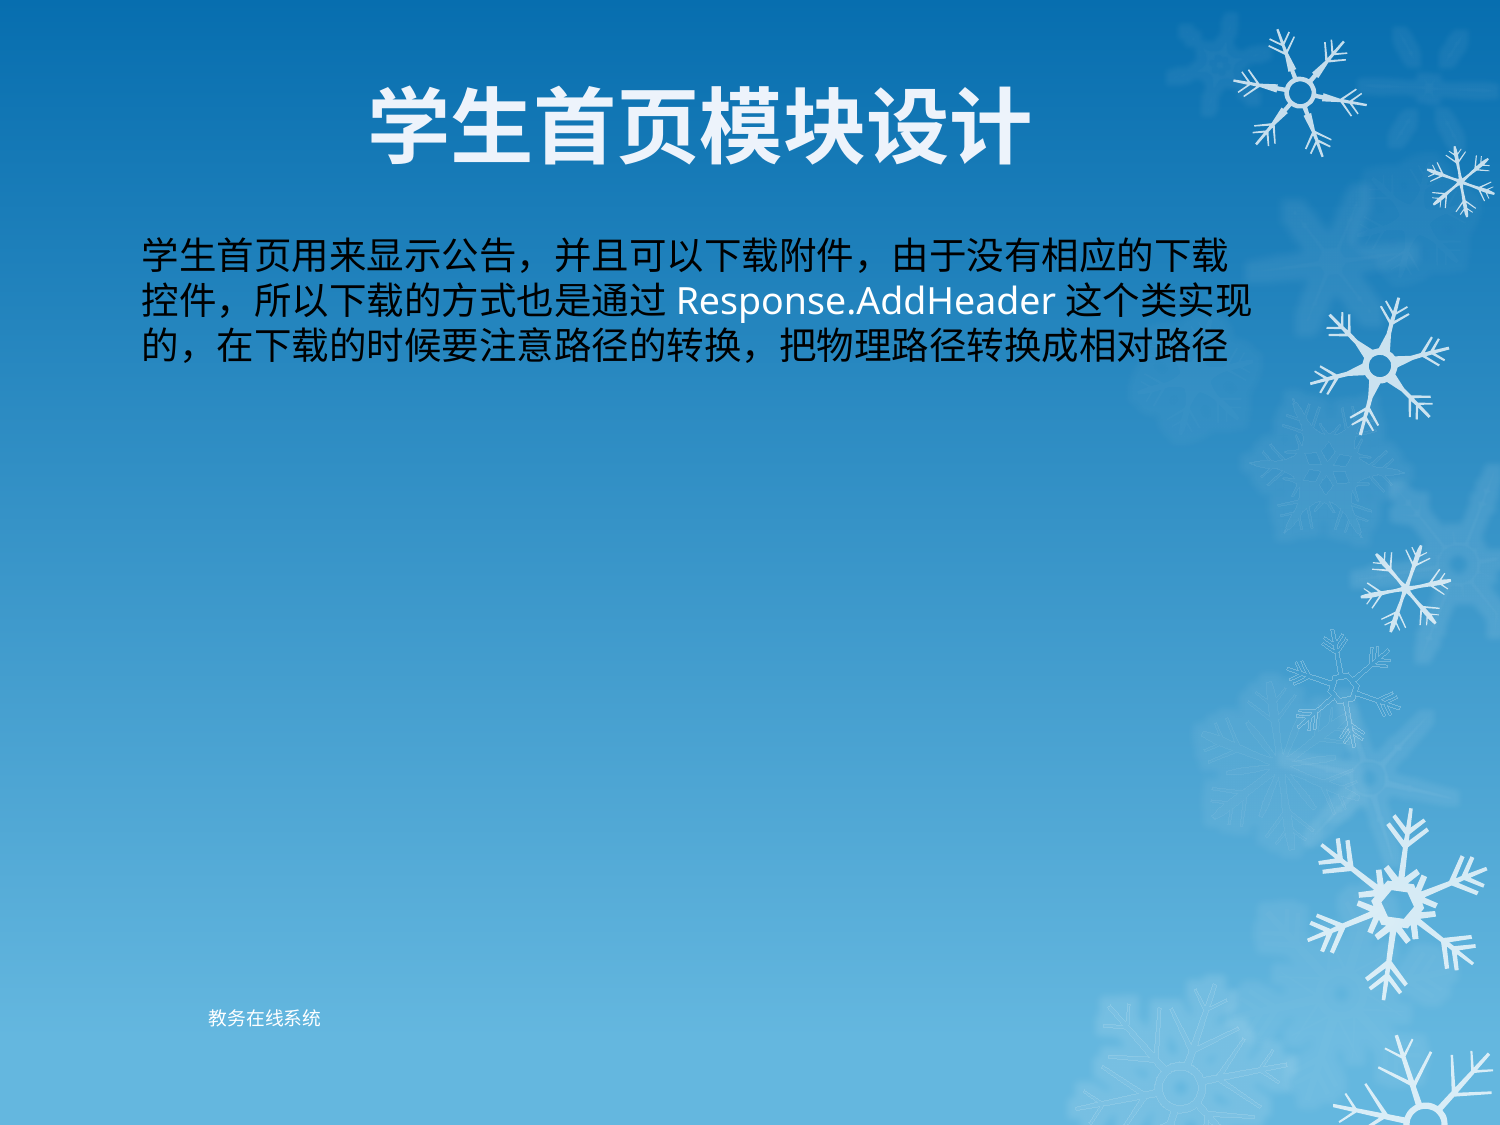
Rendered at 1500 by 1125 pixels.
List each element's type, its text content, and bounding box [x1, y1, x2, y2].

text_box 学生首页用来显示公告，并且可以下载附件，由于没有相应的下载控件，所以下载的方式也是通过Response.AddHeader这个类实现的，在下载的时候要注意路径的转换，把物理路径转换成相对路径 [127, 224, 1273, 375]
text_box 学生首页模块设计 [351, 66, 1049, 182]
footer 教务在线系统 [193, 976, 1056, 1037]
